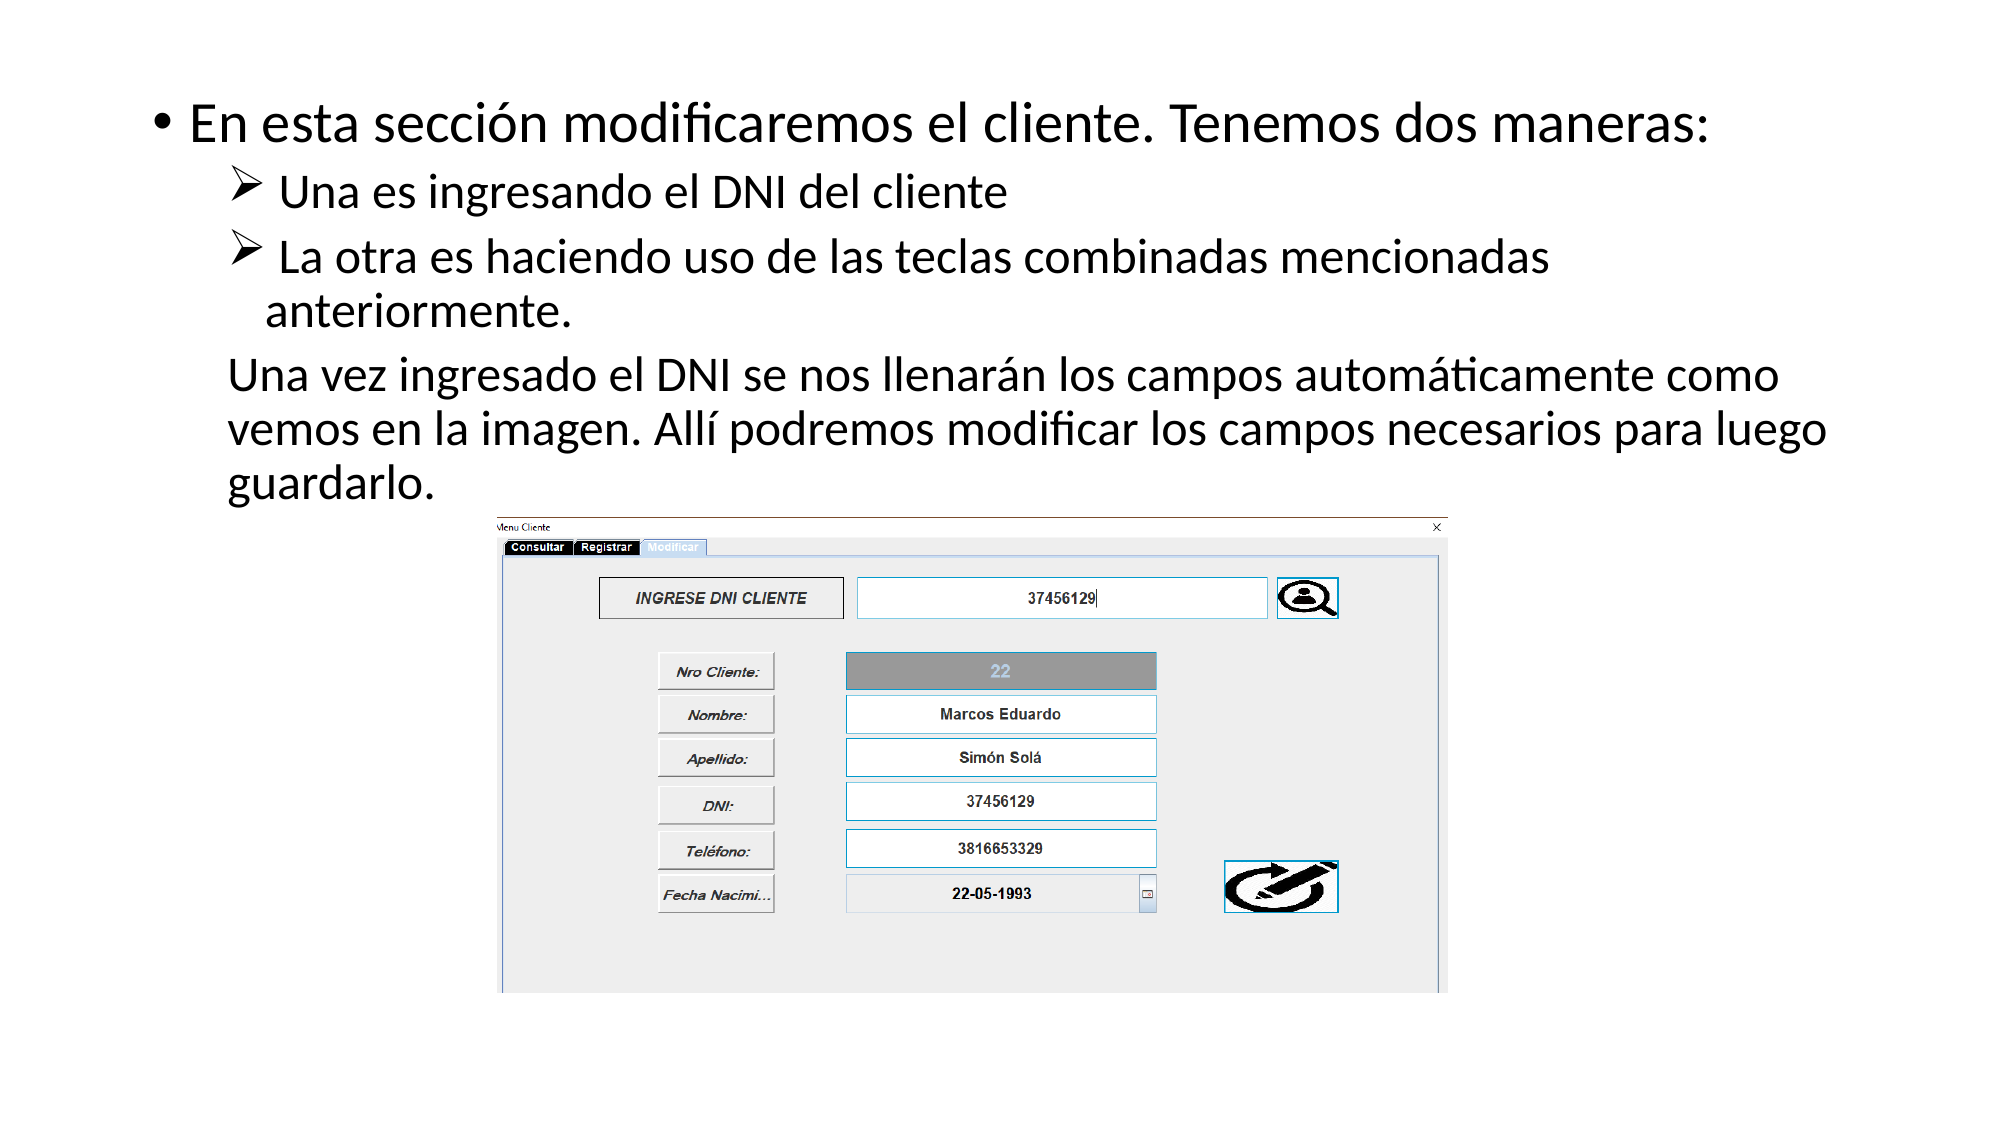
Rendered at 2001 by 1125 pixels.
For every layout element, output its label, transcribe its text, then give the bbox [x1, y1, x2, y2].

picture [497, 517, 1448, 993]
list En esta sección modificaremos el cliente. Tenemos dos maneras: Una es ingresando el DNI del cliente La otra es haciendo uso de las teclas combinadas mencionadas anteriormente. Una vez ingresado el DNI se nos llenarán los campos automáticamente como vemos en la imagen. Allí podremos modificar los campos necesarios para luego guardarlo. [137, 84, 1863, 1014]
